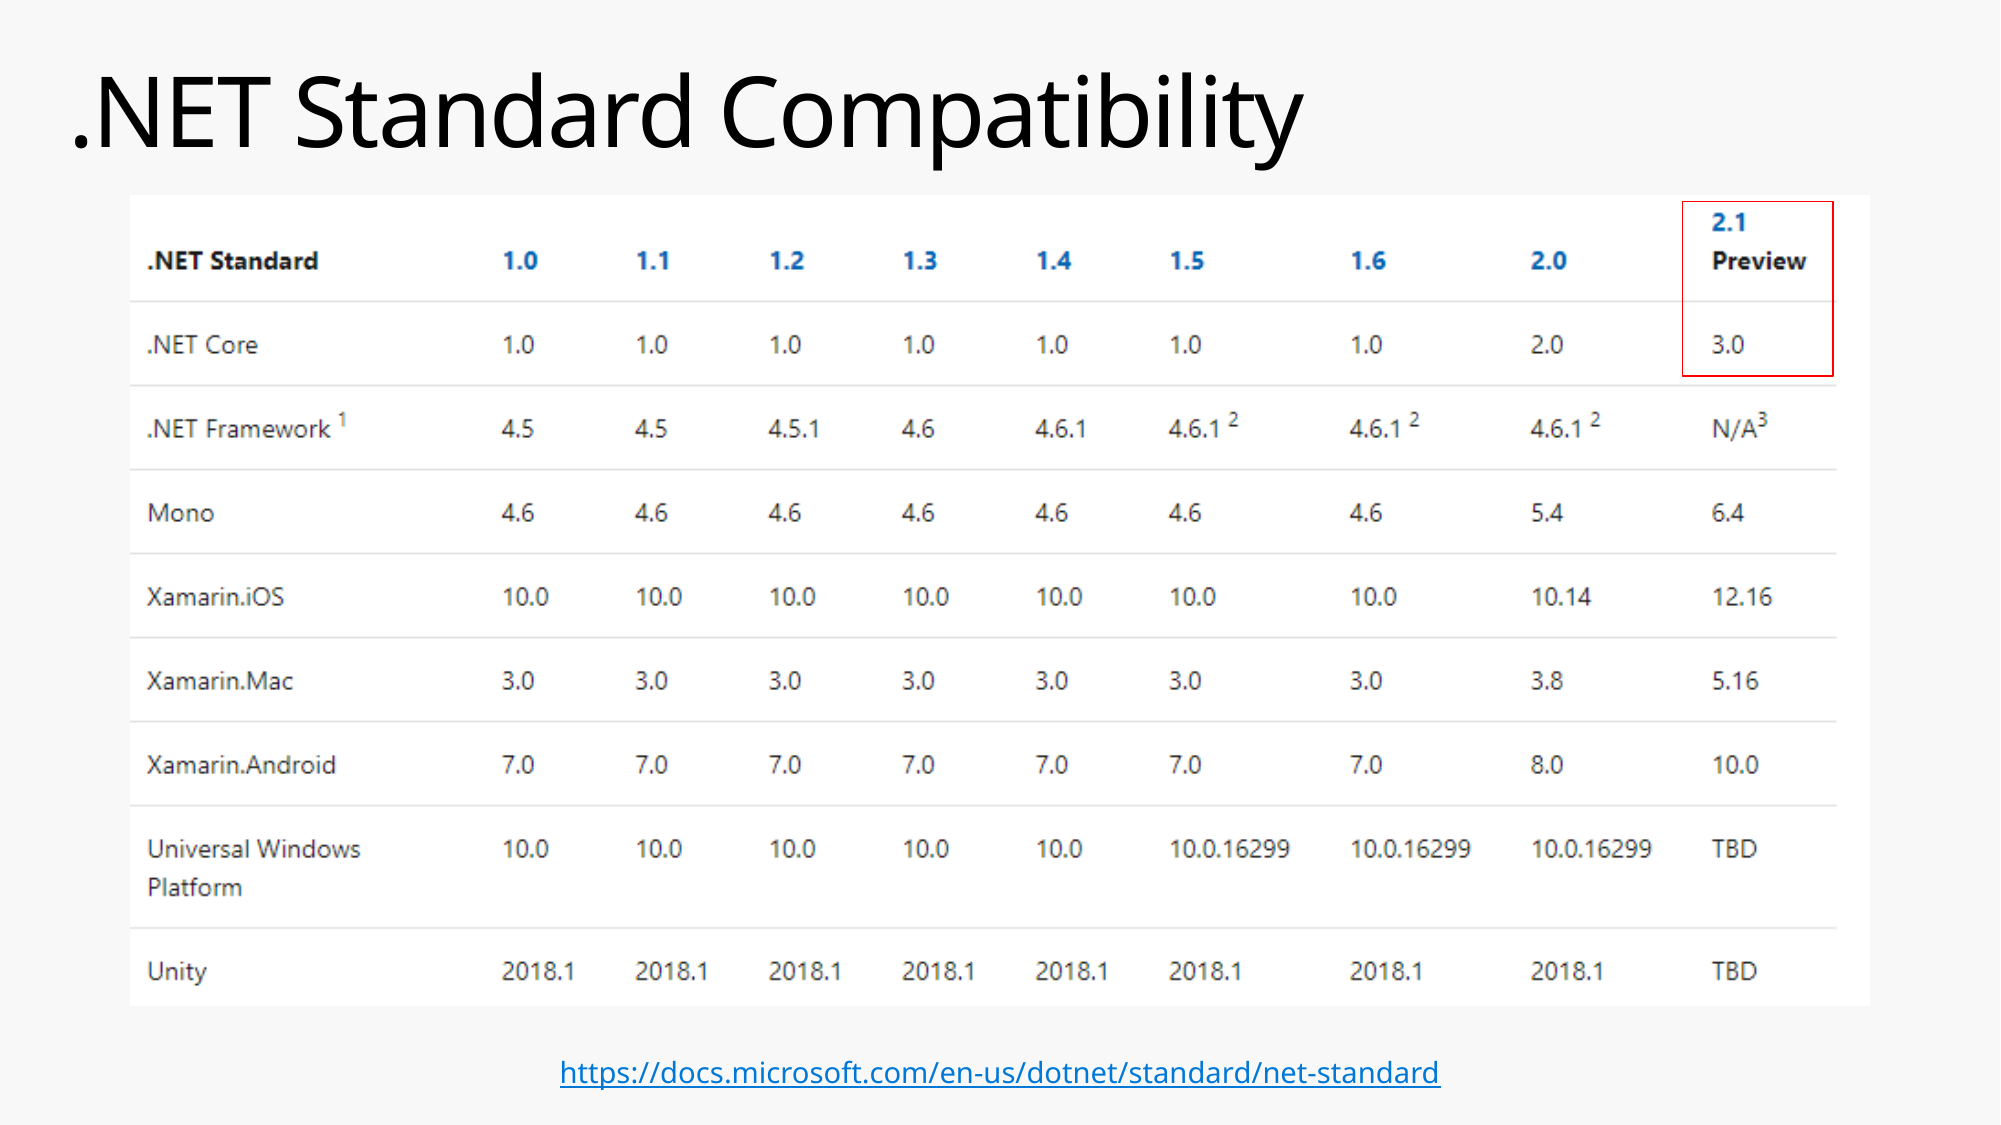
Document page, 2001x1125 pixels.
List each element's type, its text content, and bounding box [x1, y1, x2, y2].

picture [130, 194, 1870, 1007]
title .NET Standard Compatibility [44, 47, 1957, 196]
text_box https://docs.microsoft.com/en-us/dotnet/standard/net-standard [529, 1037, 1471, 1109]
